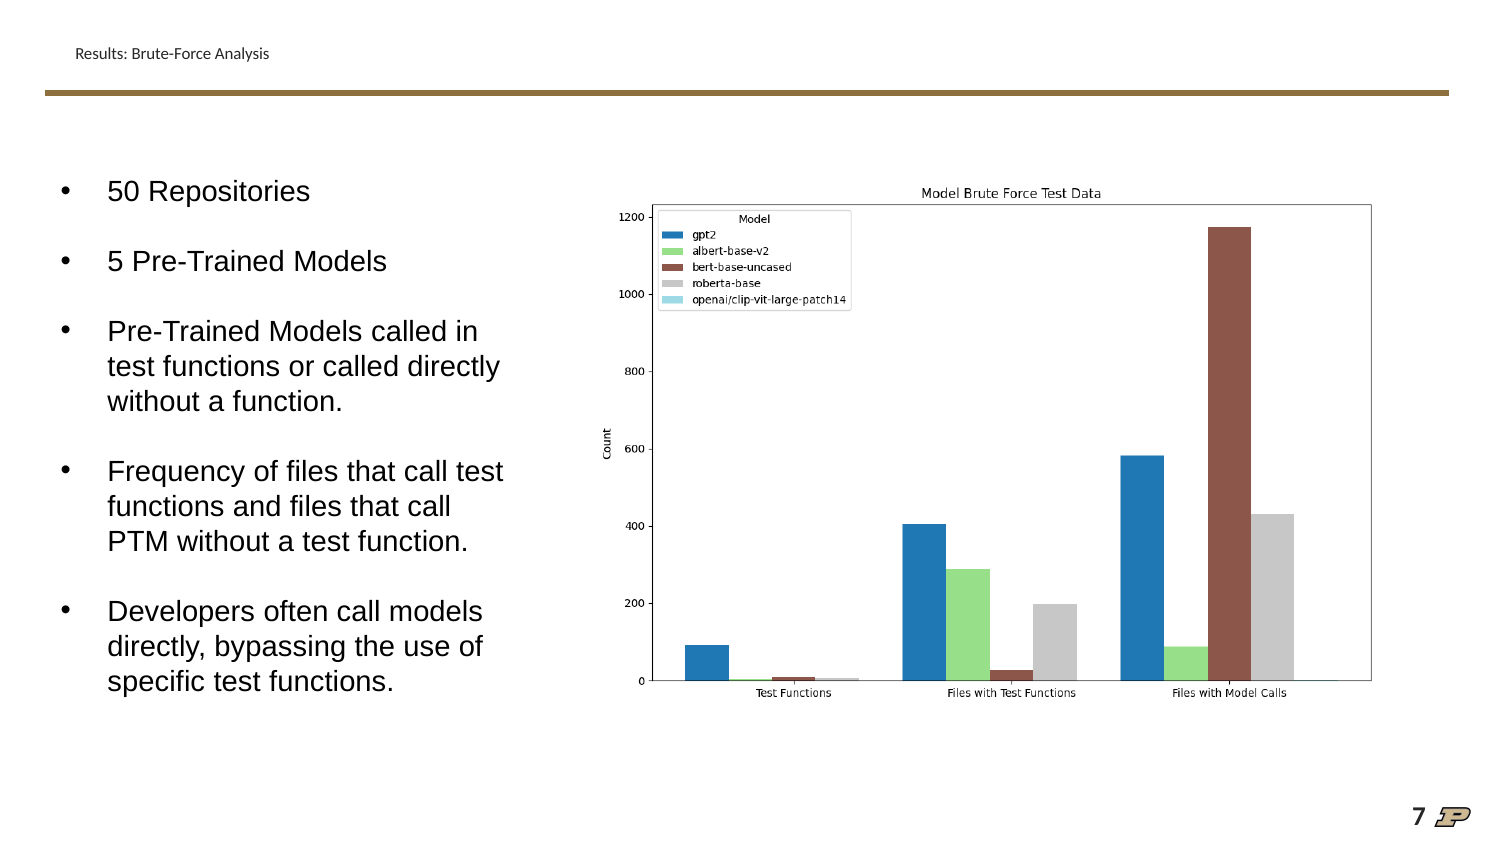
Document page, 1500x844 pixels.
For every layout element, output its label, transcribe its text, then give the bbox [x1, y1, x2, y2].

text_box 50 Repositories 5 Pre-Trained Models Pre-Trained Models called in test functions or called directly without a function. Frequency of files that call test functions and files that call PTM without a test function. Developers often call models directly, bypassing the use of specific test functions. [45, 164, 530, 705]
slide_number 7 [1400, 790, 1429, 839]
picture [1434, 807, 1471, 827]
picture [535, 129, 1464, 748]
title Results: Brute-Force Analysis [43, 12, 1368, 96]
